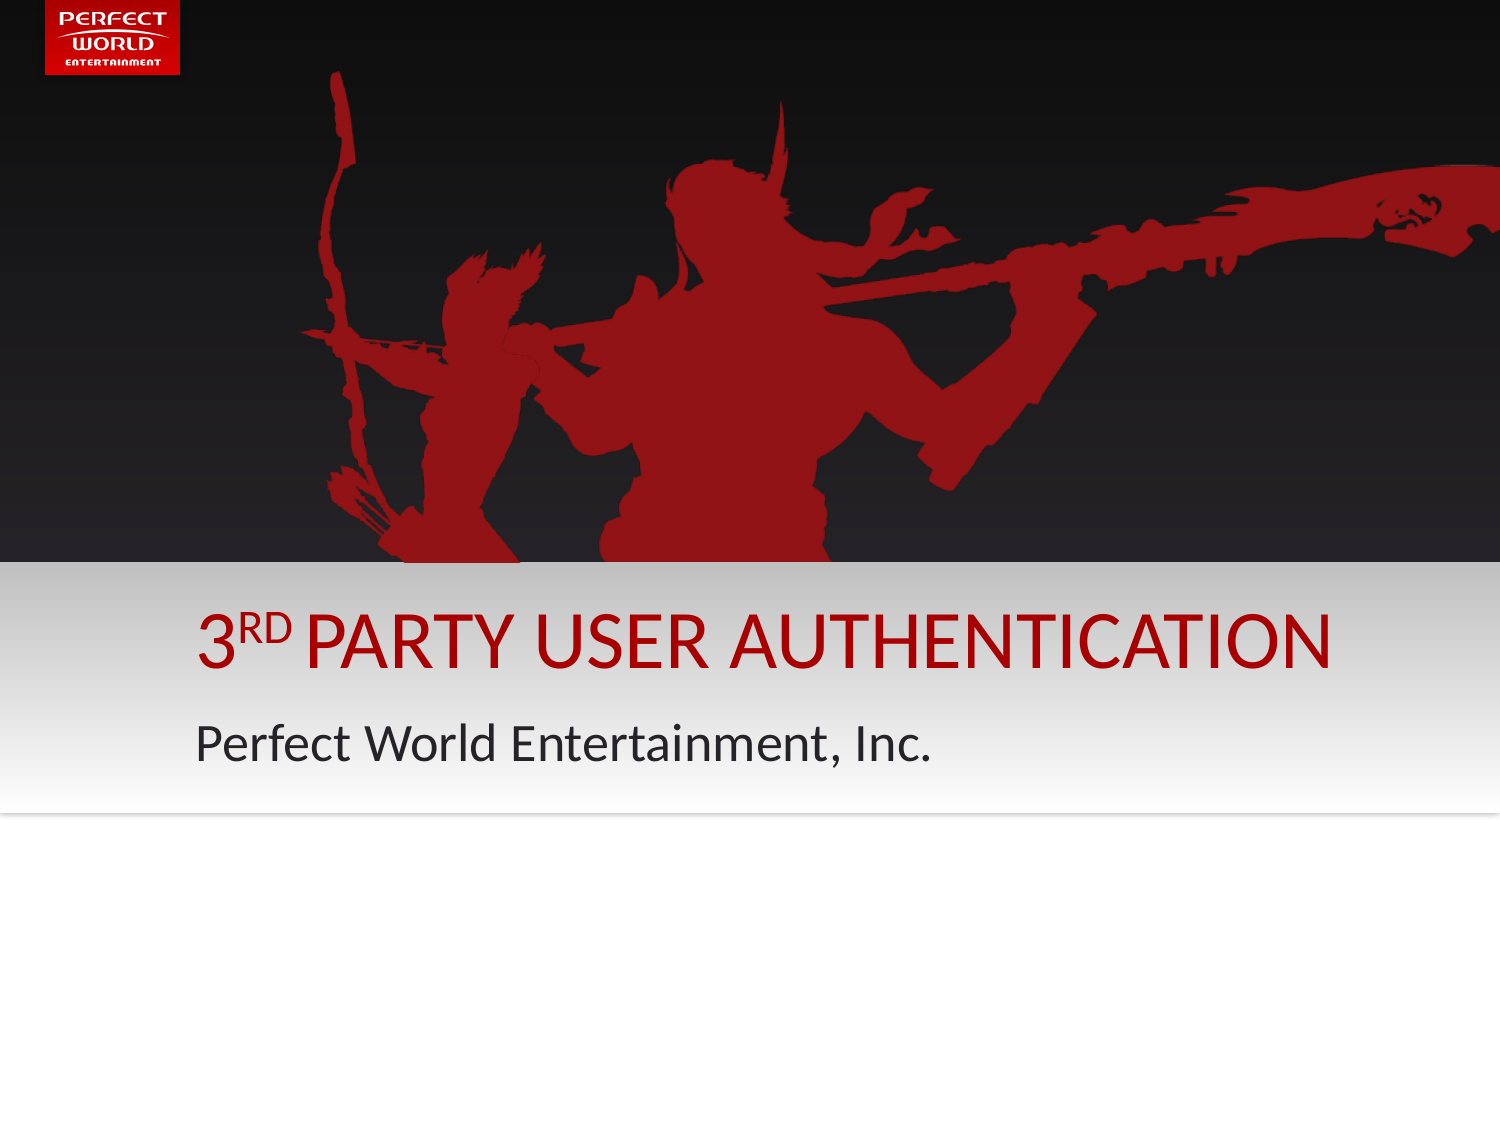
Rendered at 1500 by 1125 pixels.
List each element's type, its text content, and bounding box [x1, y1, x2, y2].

picture [45, 0, 181, 84]
subtitle Perfect World Entertainment, Inc. [180, 699, 1451, 875]
title 3rd party user authentication [180, 562, 1450, 699]
picture [300, 71, 1500, 563]
